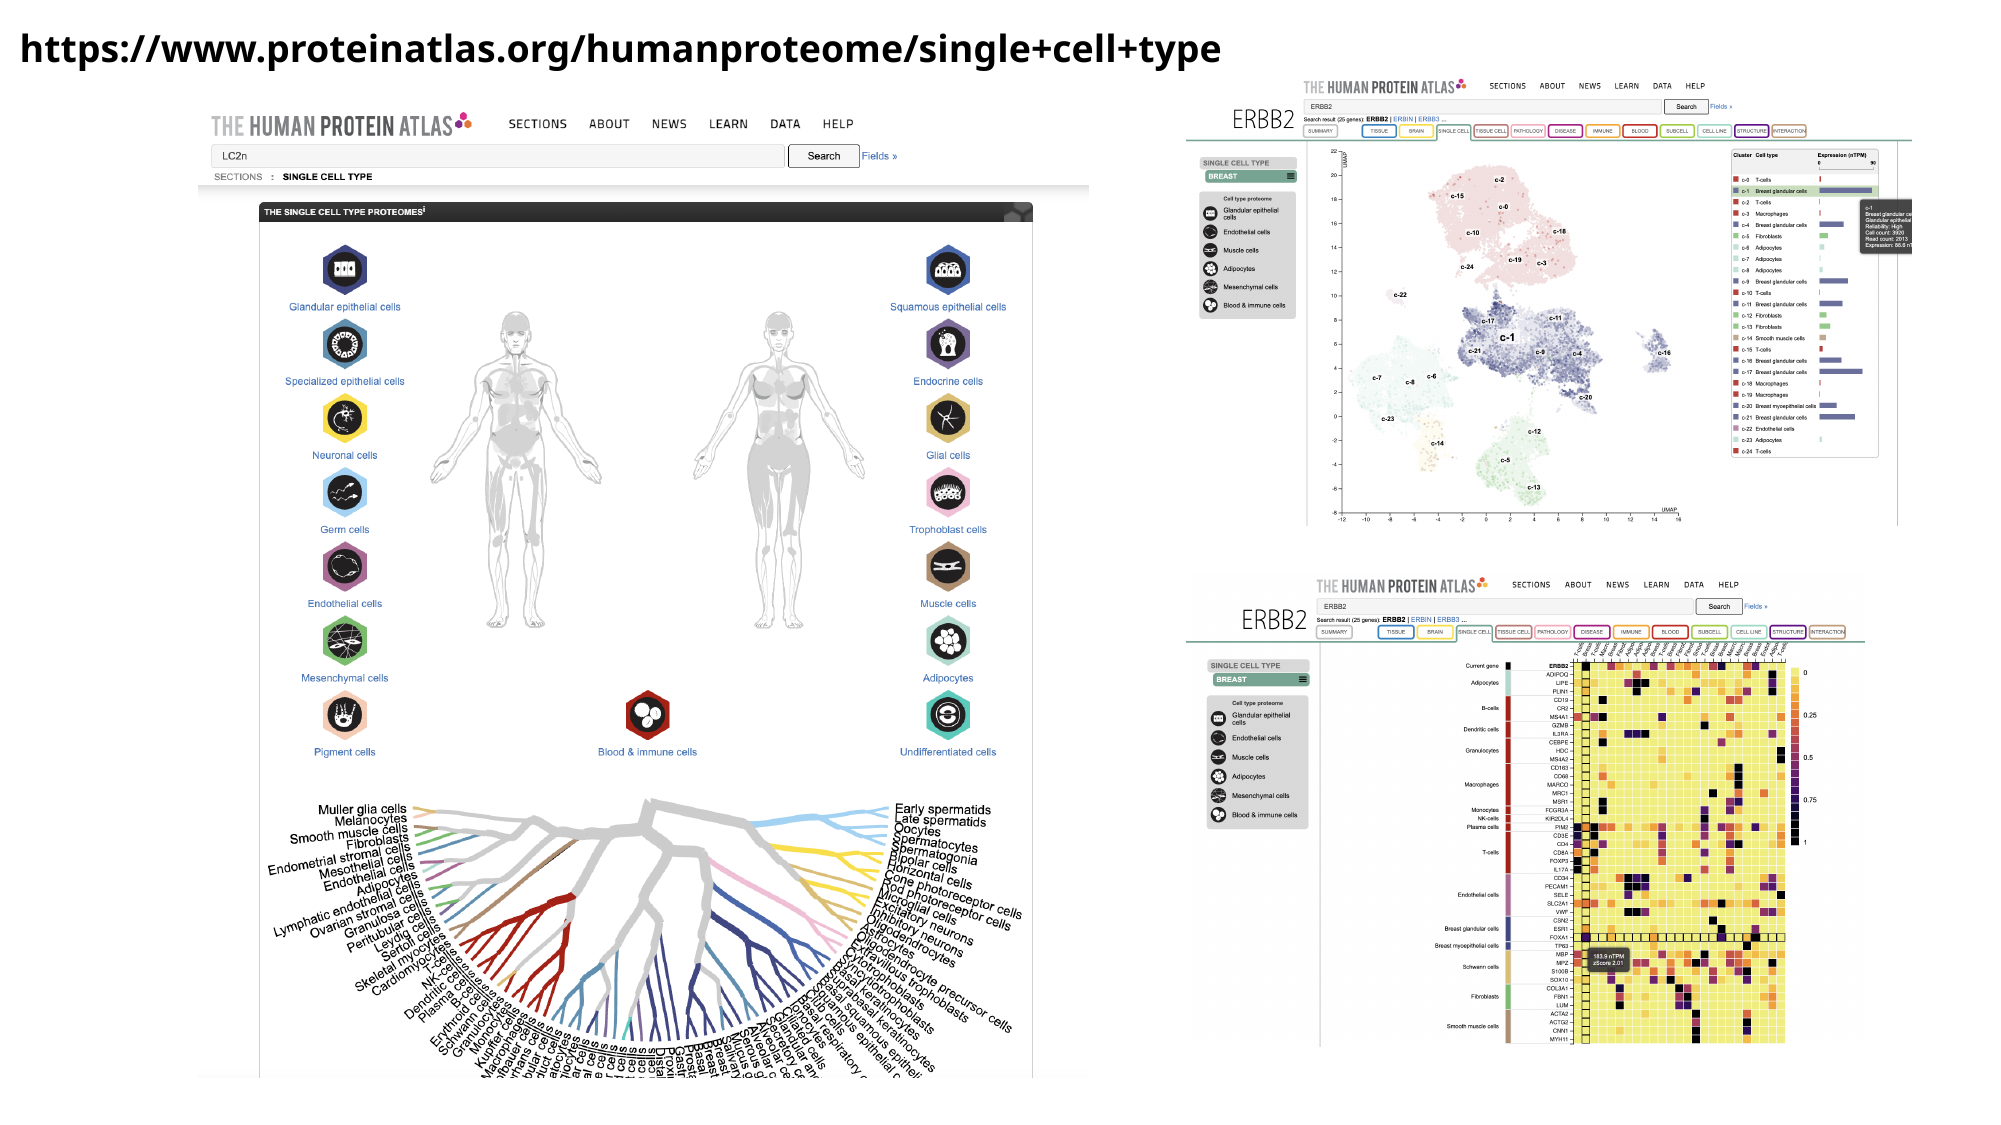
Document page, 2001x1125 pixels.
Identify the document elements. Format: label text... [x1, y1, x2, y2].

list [197, 105, 1089, 1079]
picture [1185, 571, 1866, 1048]
text_box https://www.proteinatlas.org/humanproteome/single+cell+type [4, 17, 1238, 77]
picture [1185, 77, 1913, 526]
